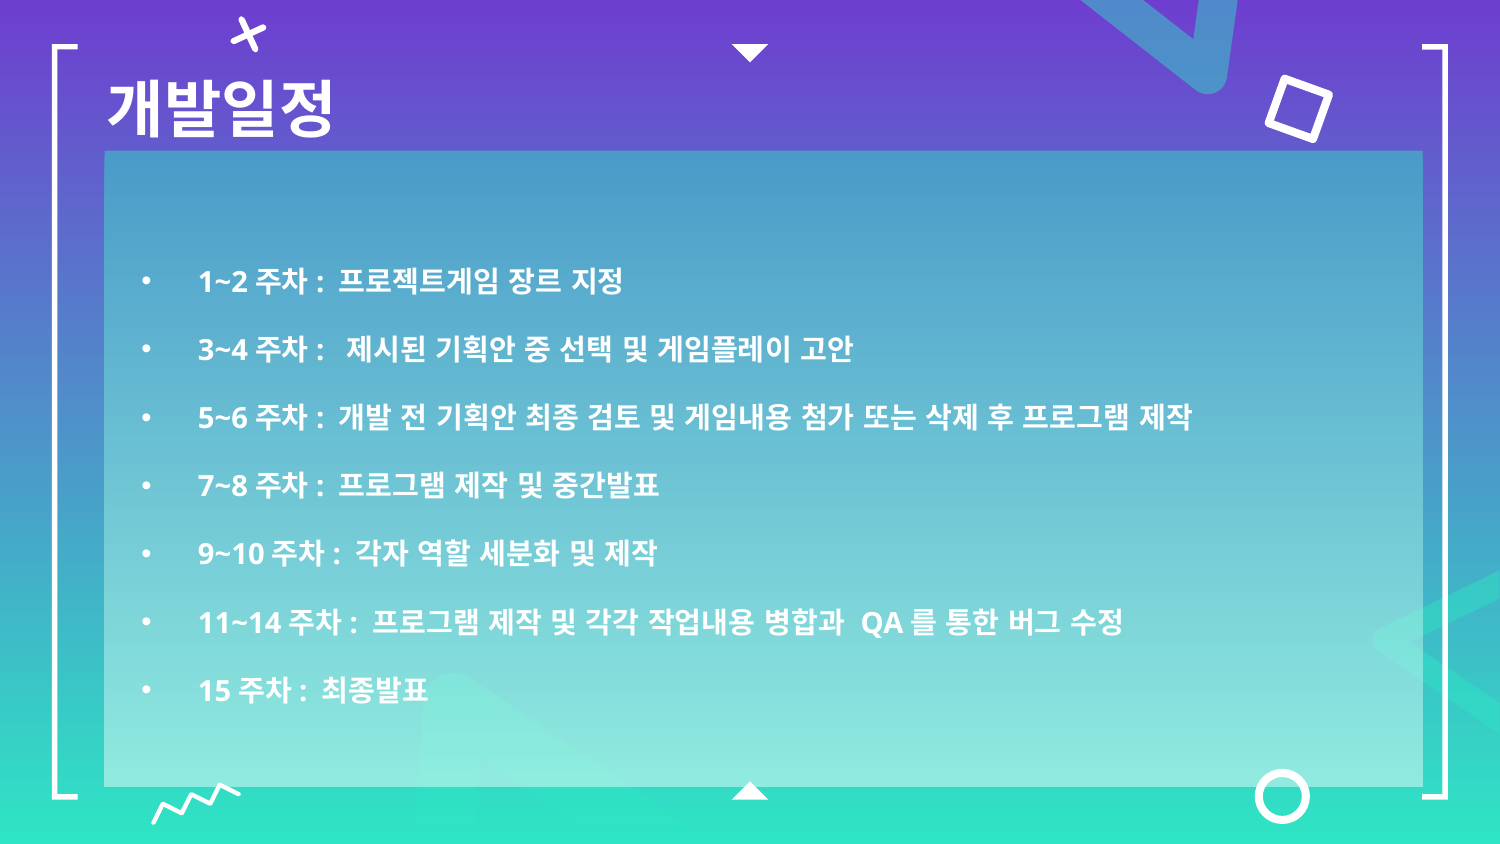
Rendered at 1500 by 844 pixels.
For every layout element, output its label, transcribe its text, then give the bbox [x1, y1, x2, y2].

subtitle 1~2주차: 프로젝트게임 장르 지정 3~4주차: 제시된 기획안 중 선택 및 게임플레이 고안 5~6주차: 개발 전 기획안 최종 검토 및 게임내용 첨가 또는 삭제 후 프로그램 제작 7~8주차: 프로그램 제작 및 중간발표 9~10주차: 각자 역할 세분화 및 제작 11~14주차: 프로그램 제작 및 각각 작업내용 병합과 QA를 통한 버그 수정 15주차: 최종발표 [126, 192, 1396, 763]
text_box 개발일정 [91, 55, 397, 193]
text_box [104, 150, 1423, 787]
title [91, 212, 293, 319]
